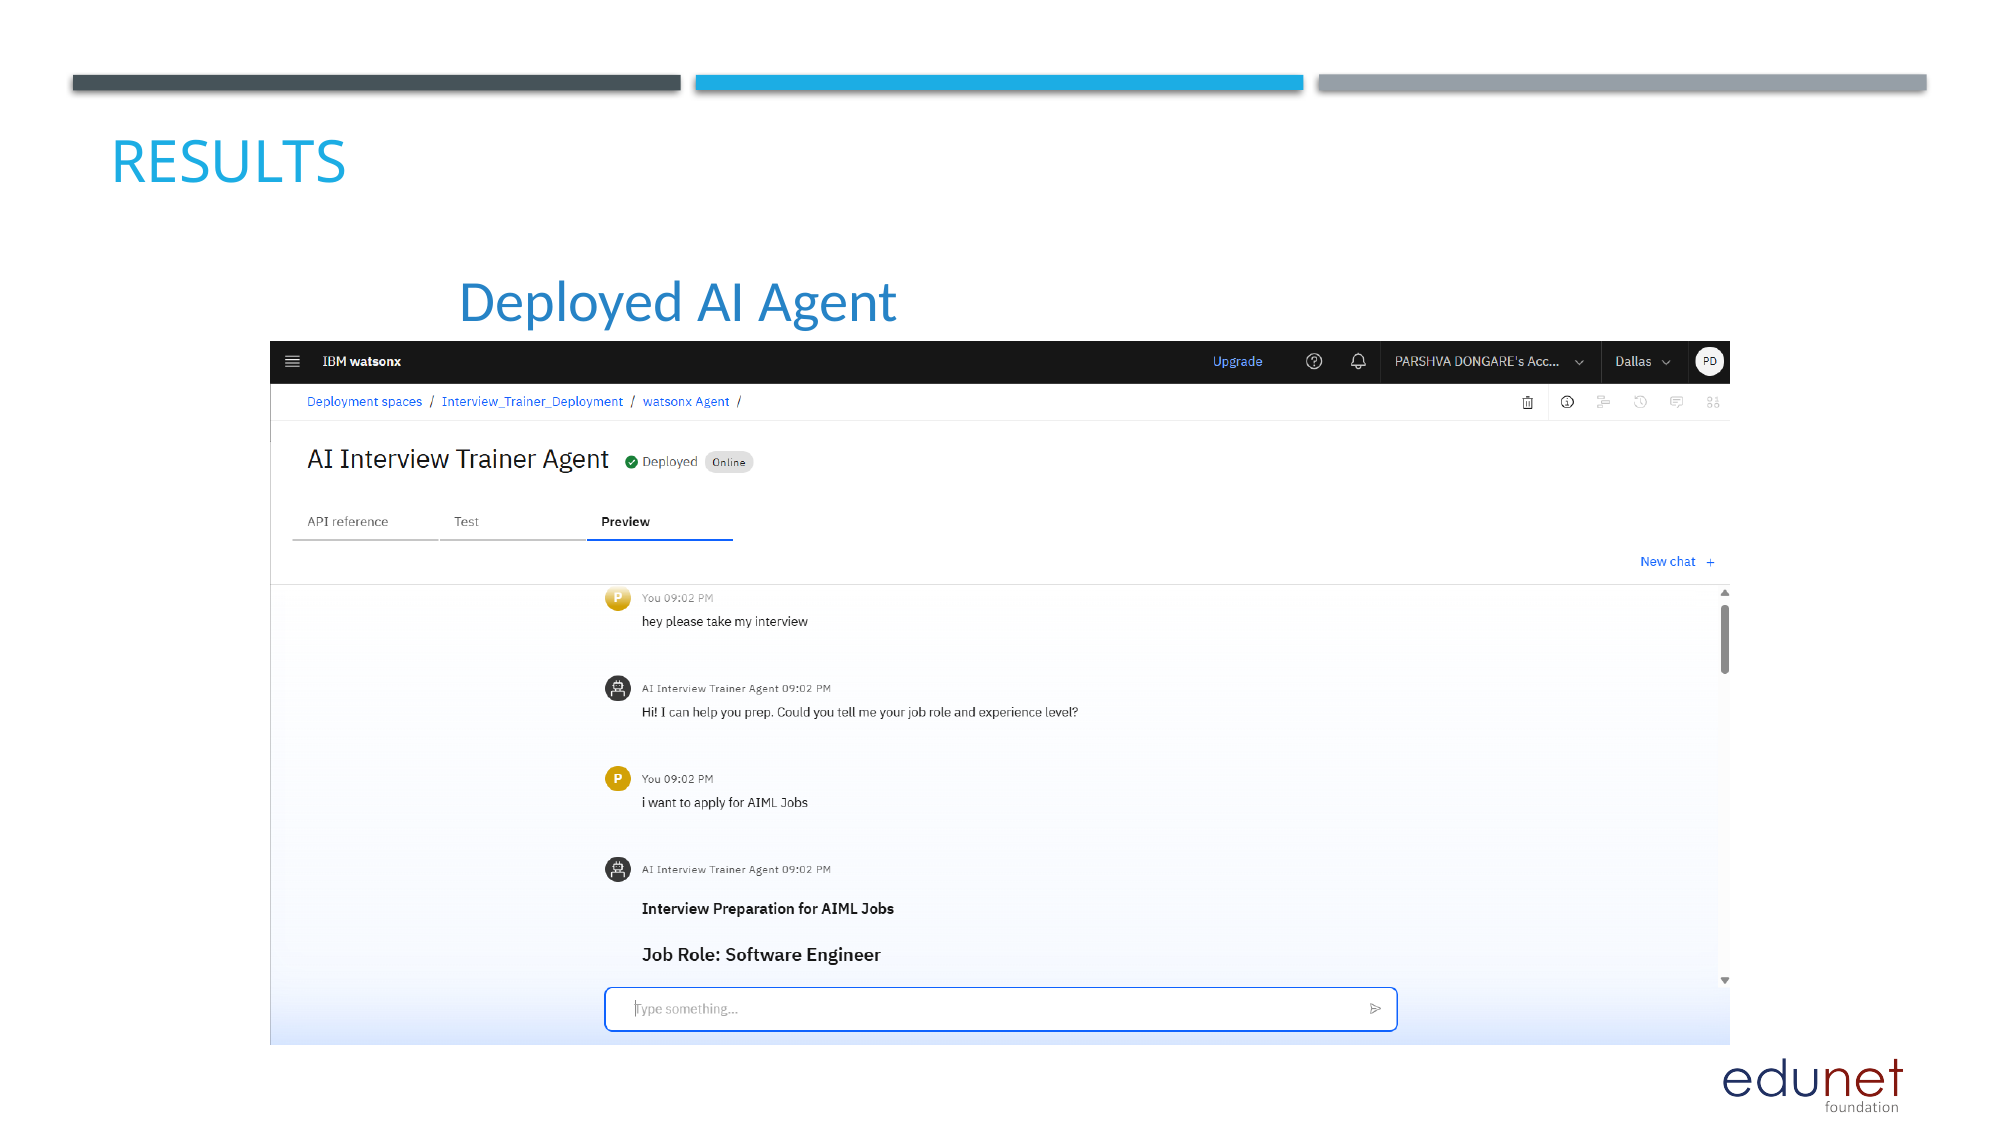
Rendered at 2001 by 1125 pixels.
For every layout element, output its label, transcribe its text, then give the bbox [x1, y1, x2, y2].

picture [1719, 1056, 1905, 1116]
picture [270, 341, 1730, 1046]
title Results [95, 115, 1905, 203]
text_box Deployed AI Agent [444, 255, 1091, 339]
